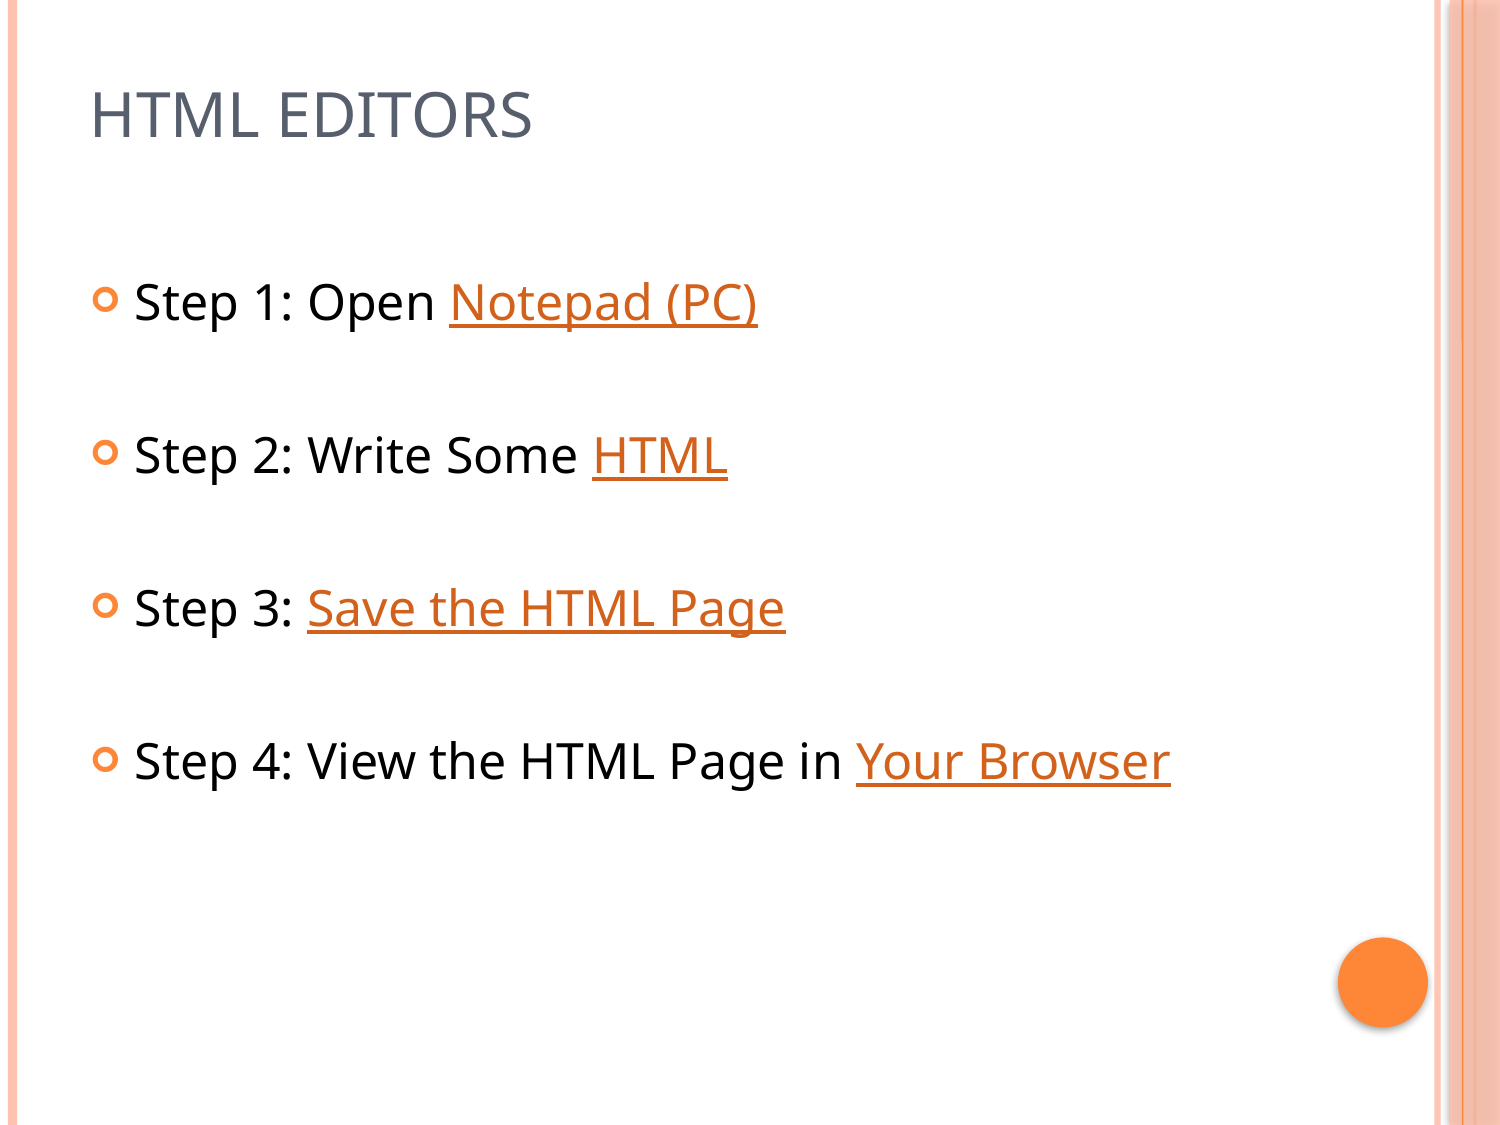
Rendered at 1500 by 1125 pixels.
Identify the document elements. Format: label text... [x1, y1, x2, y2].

title HTML Editors [75, 45, 1300, 233]
list Step 1: Open Notepad (PC) Step 2: Write Some HTML Step 3: Save the HTML Page Step 4: View the HTML Page in Your Browser [75, 262, 1300, 1062]
